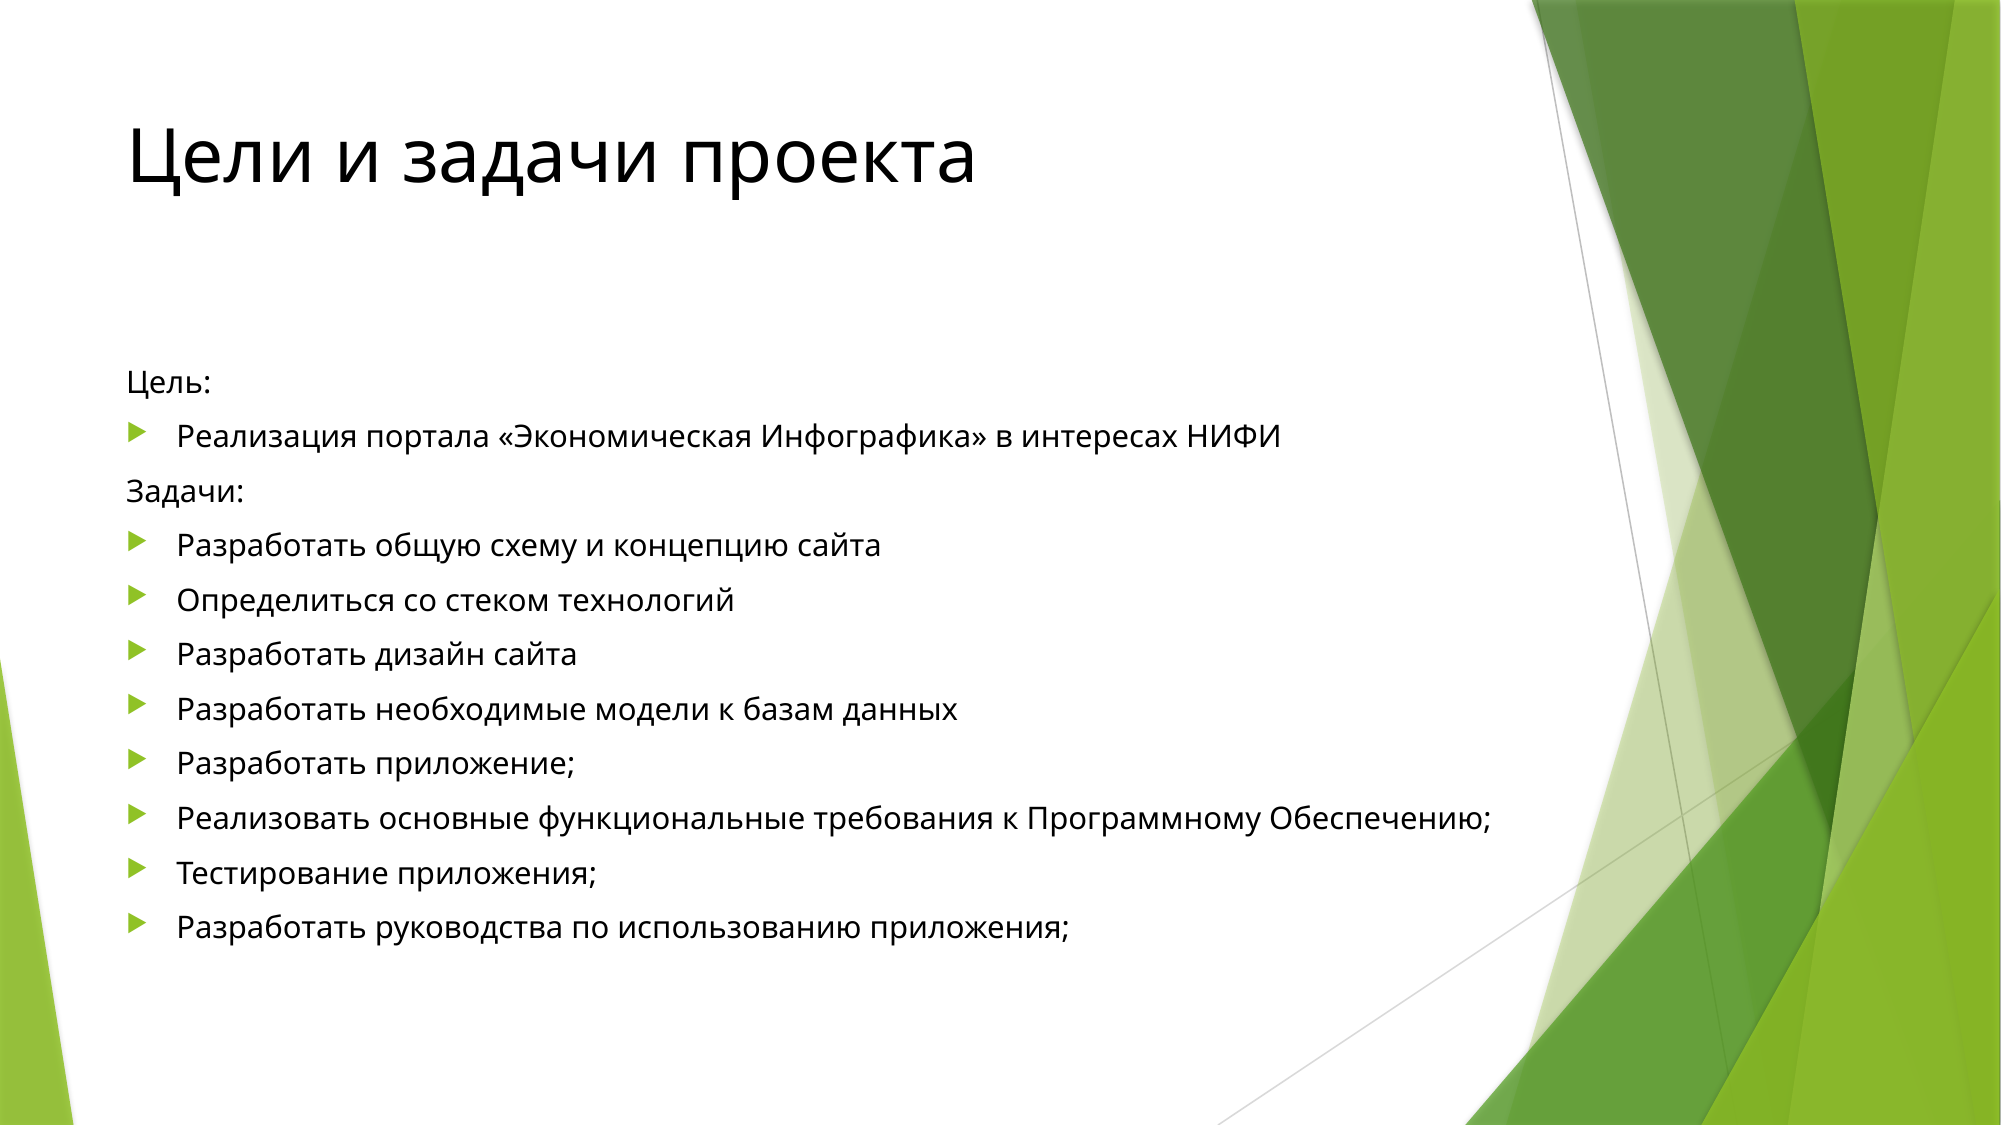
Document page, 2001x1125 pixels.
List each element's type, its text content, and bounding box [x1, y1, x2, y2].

title Цели и задачи проекта [111, 99, 1522, 317]
list Цель: Реализация портала «Экономическая Инфографика» в интересах НИФИ Задачи: Разработать общую схему и концепцию сайта Определиться со стеком технологий Разработать дизайн сайта Разработать необходимые модели к базам данных Разработать приложение; Реализовать основные функциональные требования к Программному Обеспечению; Тестирование приложения; Разработать руководства по использованию приложения; [111, 354, 1522, 992]
